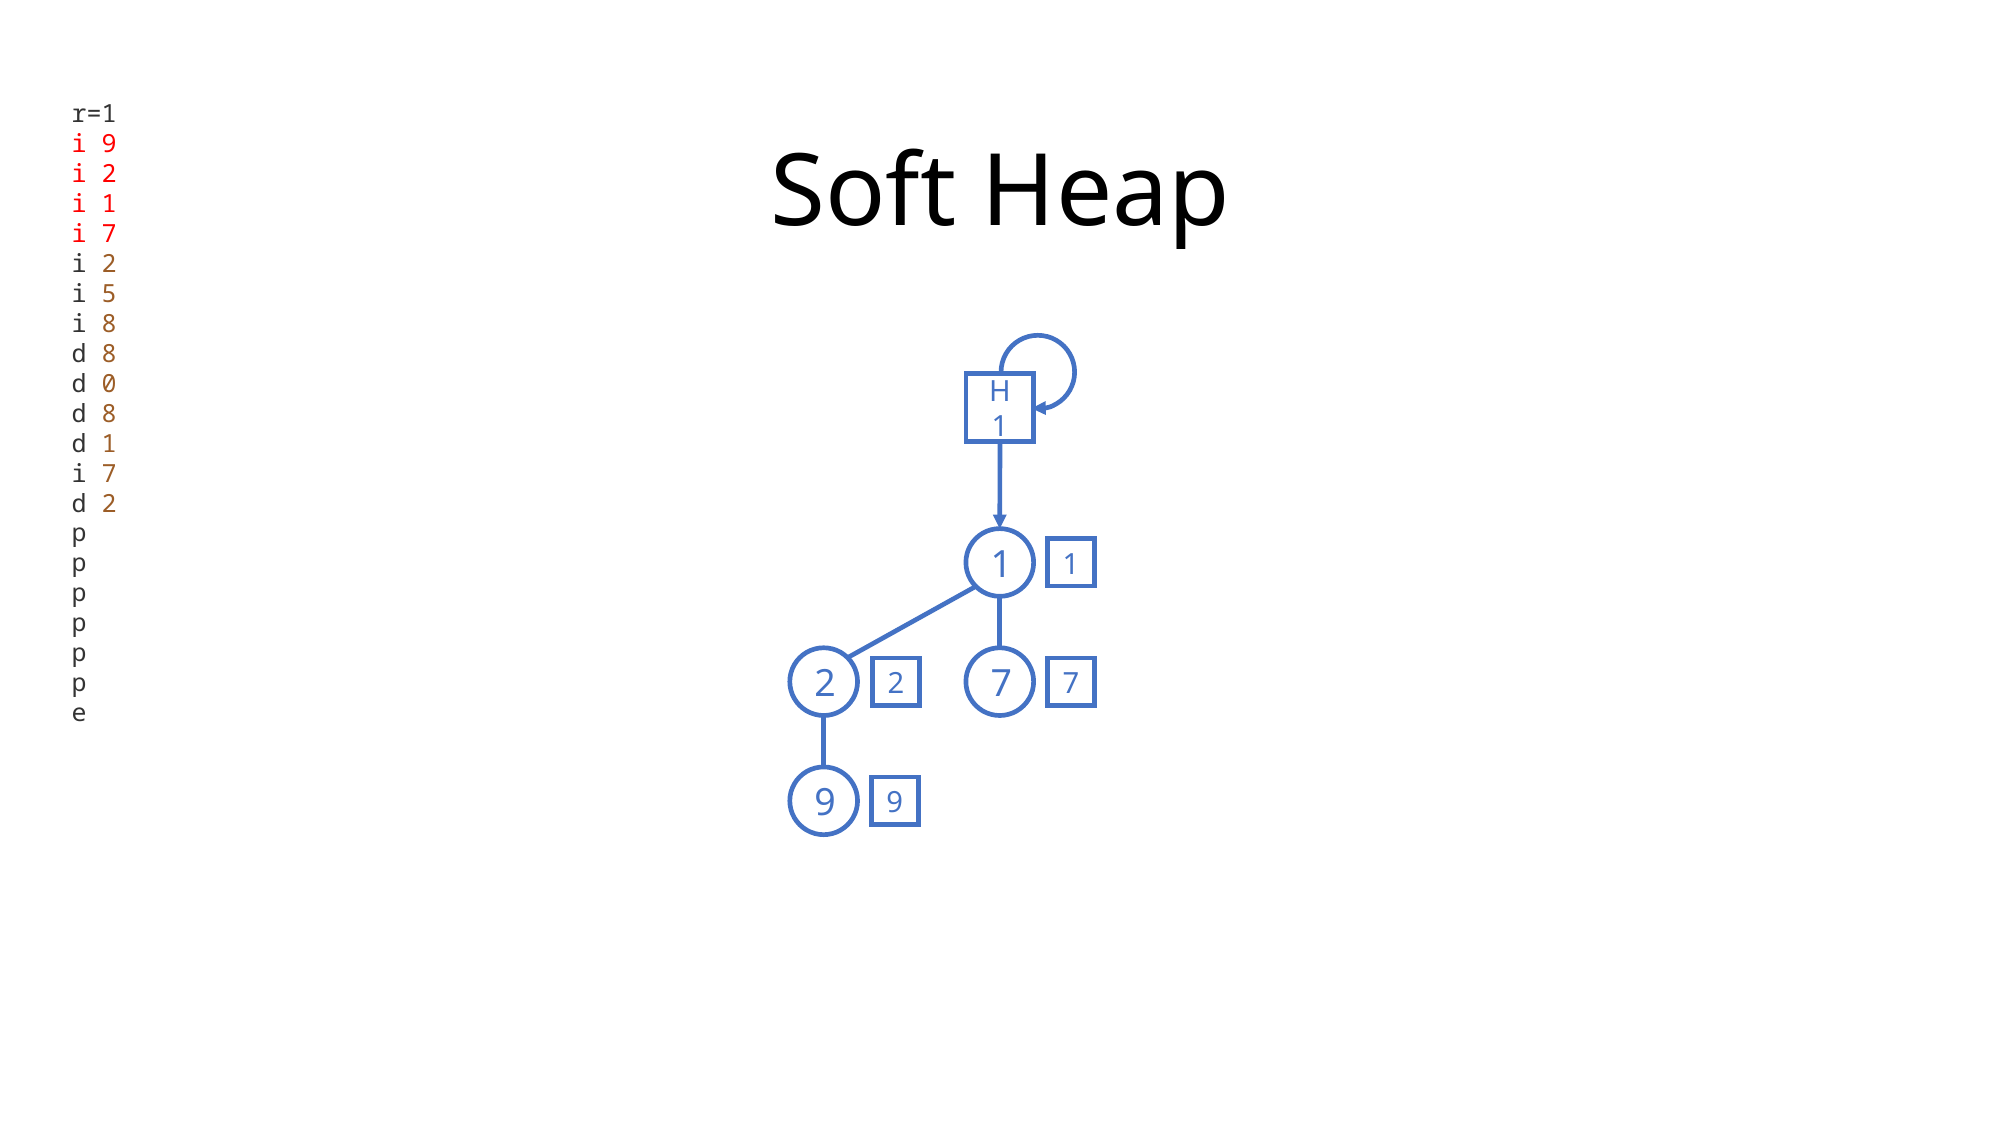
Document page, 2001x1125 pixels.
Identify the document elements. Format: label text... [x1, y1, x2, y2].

text_box 1 [964, 527, 1035, 598]
text_box 7 [964, 646, 1035, 717]
text_box 7 [1046, 657, 1096, 706]
text_box 1 [1046, 538, 1096, 587]
text_box 9 [870, 776, 920, 825]
text_box H1 [965, 372, 1035, 442]
text_box r=1 i 9 i 2 i 1 i 7 i 2 i 5 i 8 d 8 d 0 d 8 d 1 i 7 d 2 p p p p p p e [56, 90, 238, 734]
text_box 9 [788, 766, 859, 836]
text_box [1000, 334, 1076, 415]
text_box 2 [788, 646, 859, 717]
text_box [847, 586, 976, 658]
text_box 2 [871, 658, 921, 706]
text_box Soft Heap [552, 106, 1449, 255]
